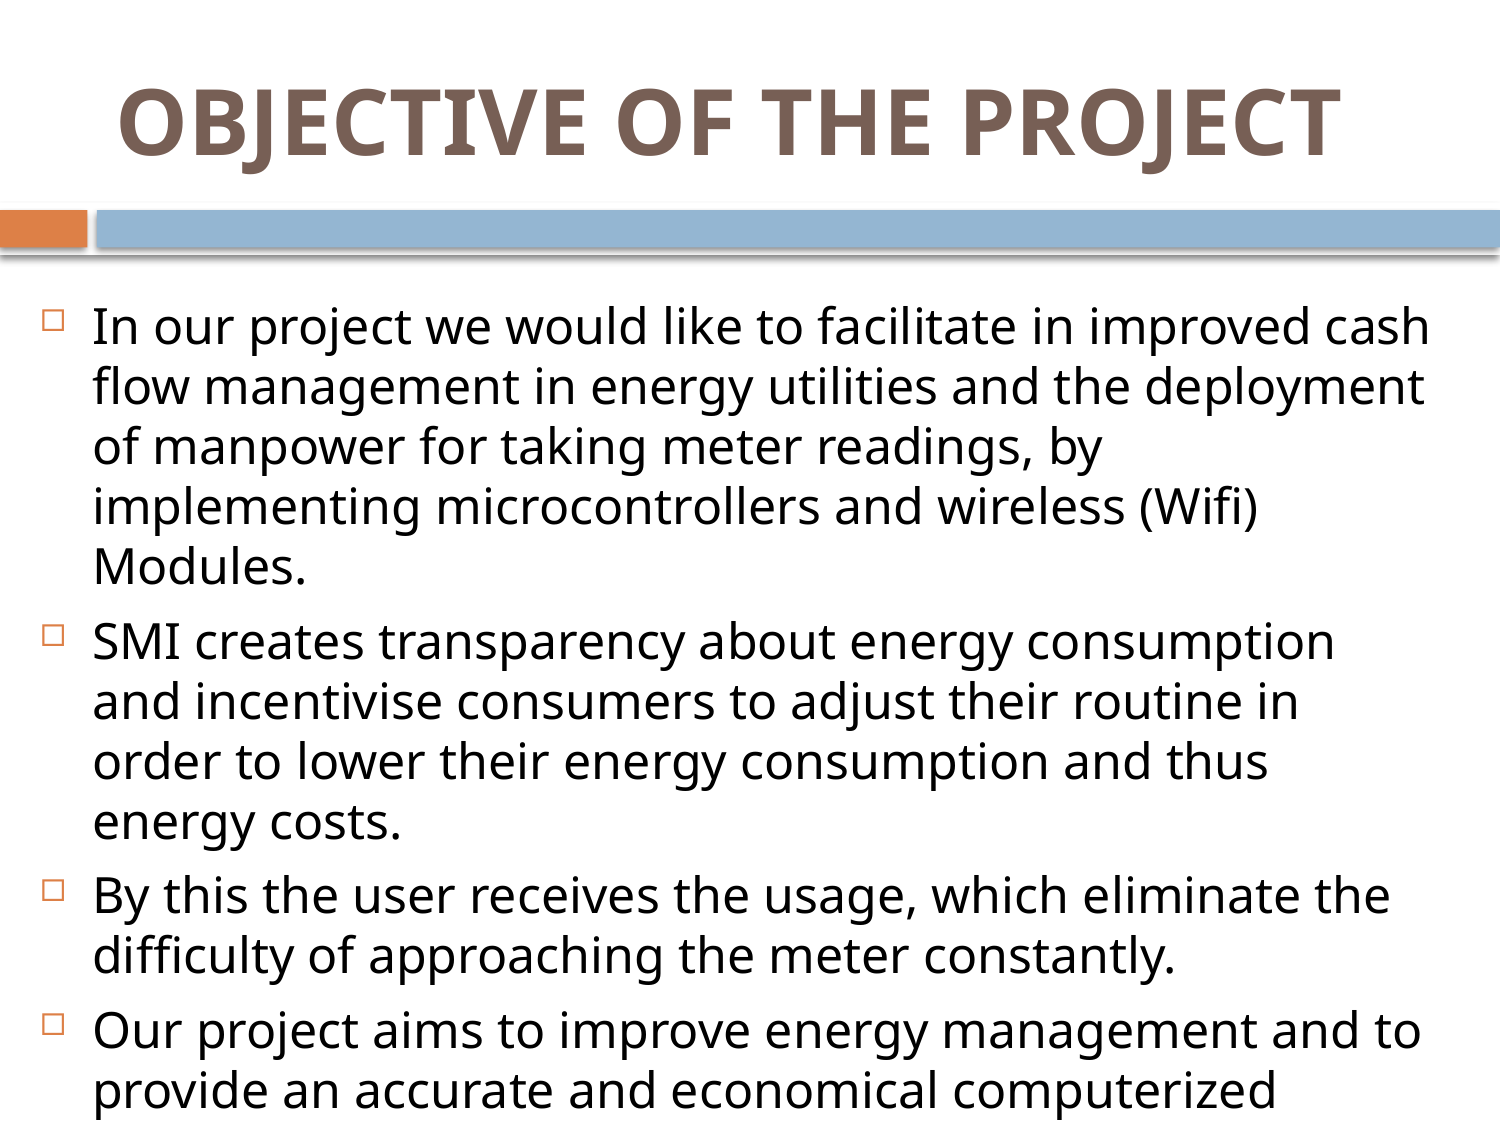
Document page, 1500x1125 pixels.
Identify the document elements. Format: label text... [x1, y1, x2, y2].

title OBJECTIVE OF THE PROJECT [100, 37, 1438, 200]
list In our project we would like to facilitate in improved cash flow management in energy utilities and the deployment of manpower for taking meter readings, by implementing microcontrollers and wireless (Wifi) Modules. SMI creates transparency about energy consumption and incentivise consumers to adjust their routine in order to lower their energy consumption and thus energy costs. By this the user receives the usage, which eliminate the difficulty of approaching the meter constantly. Our project aims to improve energy management and to provide an accurate and economical computerized metering system. [24, 287, 1450, 913]
